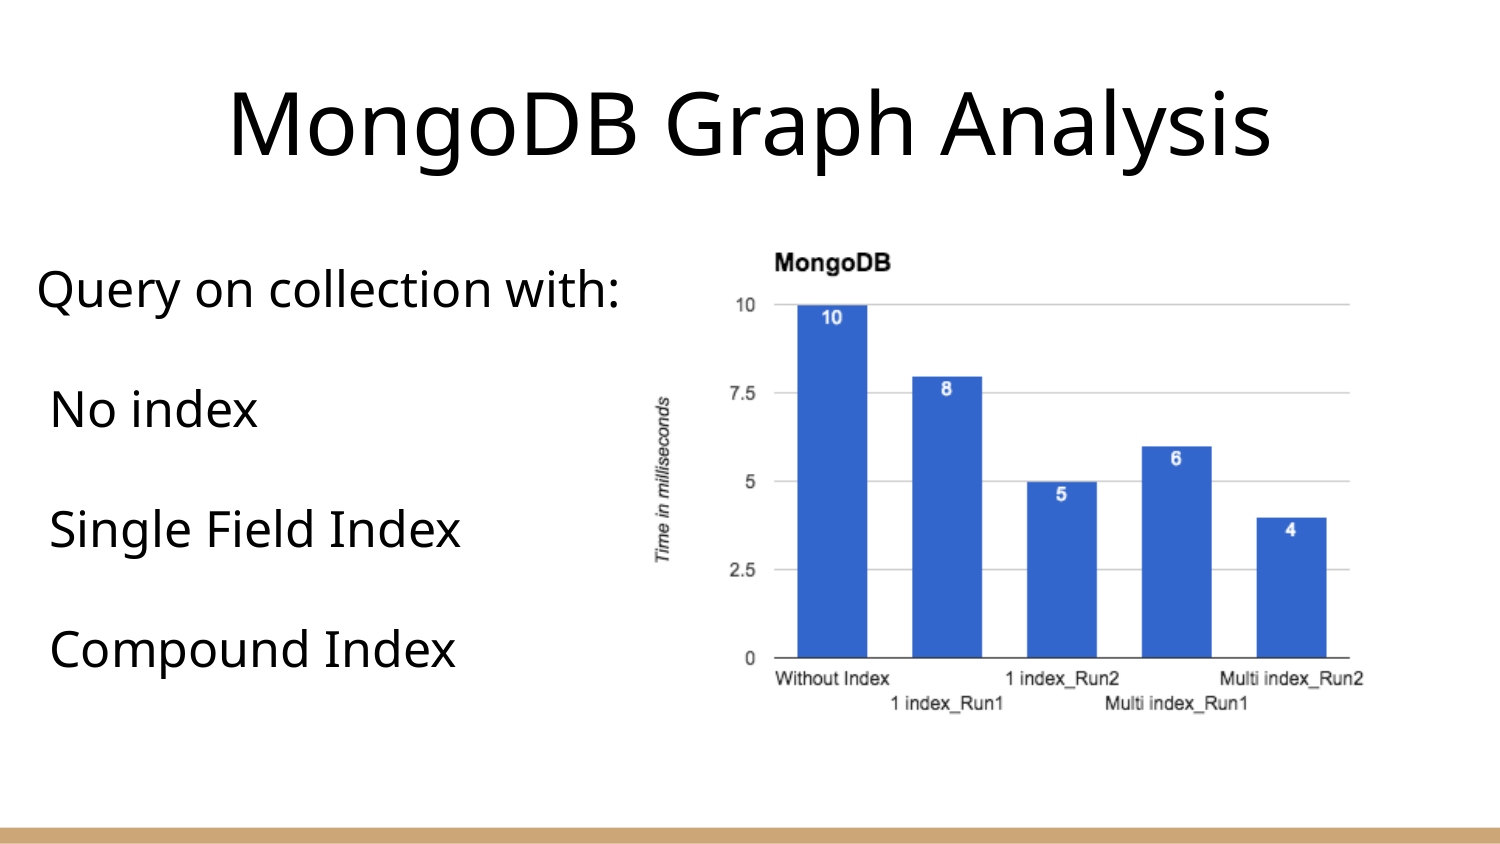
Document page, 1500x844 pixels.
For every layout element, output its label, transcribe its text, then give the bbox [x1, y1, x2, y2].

list Query on collection with: No index Single Field Index Compound Index [21, 242, 644, 699]
title MongoDB Graph Analysis [51, 51, 1449, 189]
picture [649, 193, 1371, 770]
